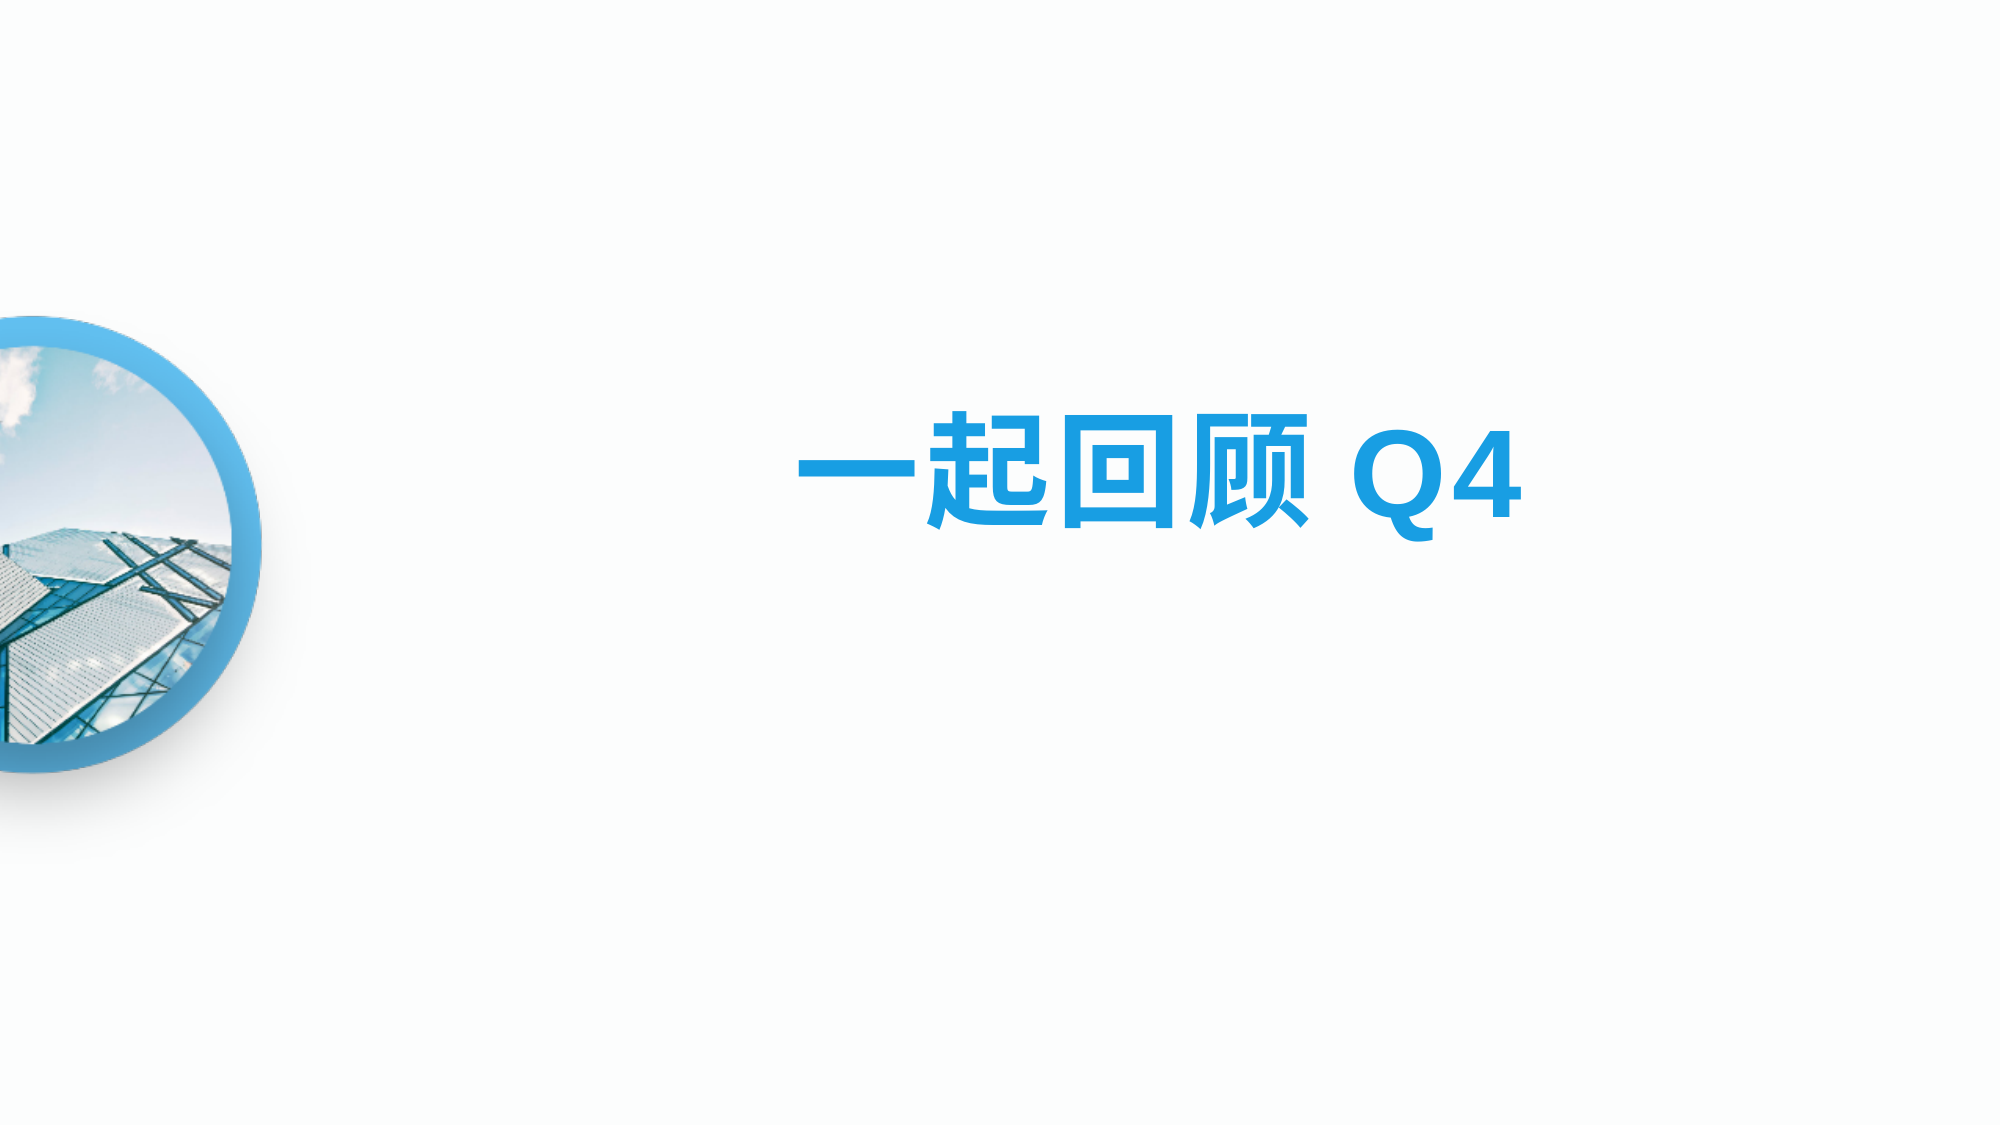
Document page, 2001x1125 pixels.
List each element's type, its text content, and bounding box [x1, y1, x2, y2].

picture [0, 229, 343, 896]
title 一起回顾Q4 [779, 372, 1573, 550]
